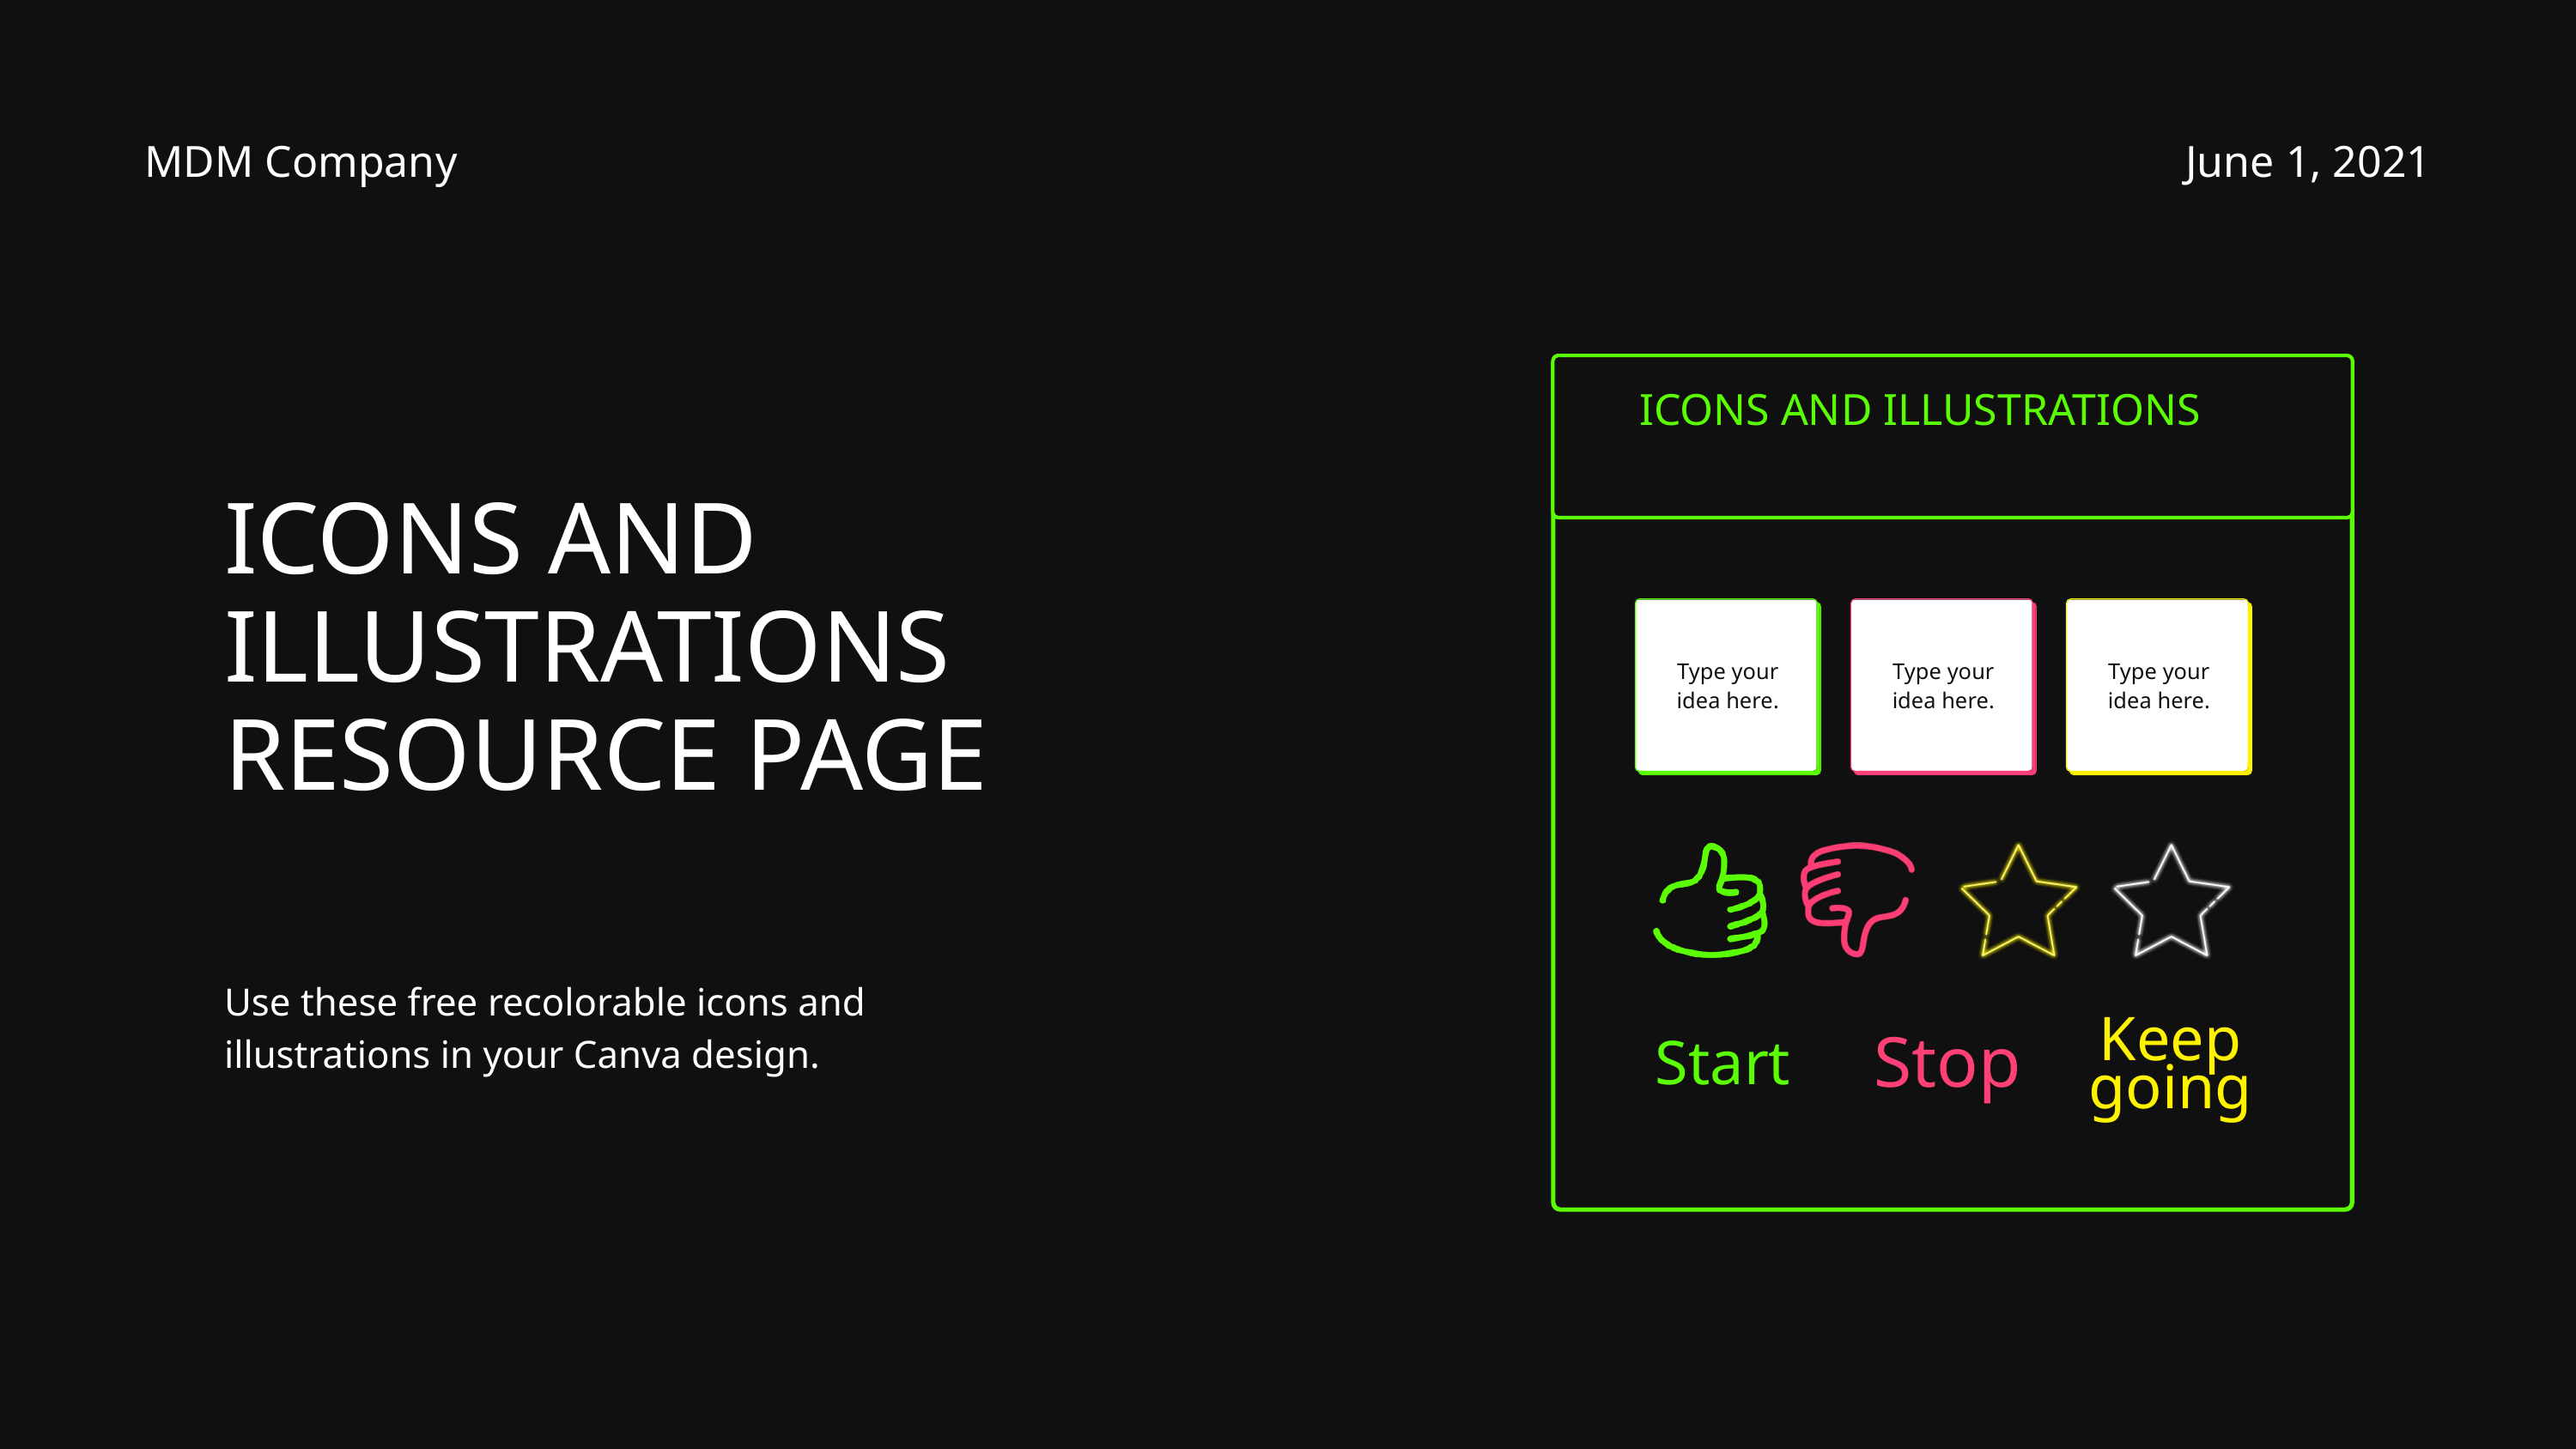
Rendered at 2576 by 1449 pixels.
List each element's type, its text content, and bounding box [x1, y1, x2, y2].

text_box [1634, 597, 1822, 776]
text_box MDM Company [144, 134, 699, 186]
picture [1797, 842, 1915, 958]
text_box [1850, 597, 2038, 776]
picture [1948, 832, 2090, 968]
picture [1652, 842, 1771, 958]
text_box June 1, 2021 [1877, 134, 2432, 186]
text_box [223, 486, 1450, 1080]
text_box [2065, 597, 2253, 776]
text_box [1551, 353, 2355, 520]
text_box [1551, 526, 2355, 1212]
picture [2101, 832, 2243, 968]
